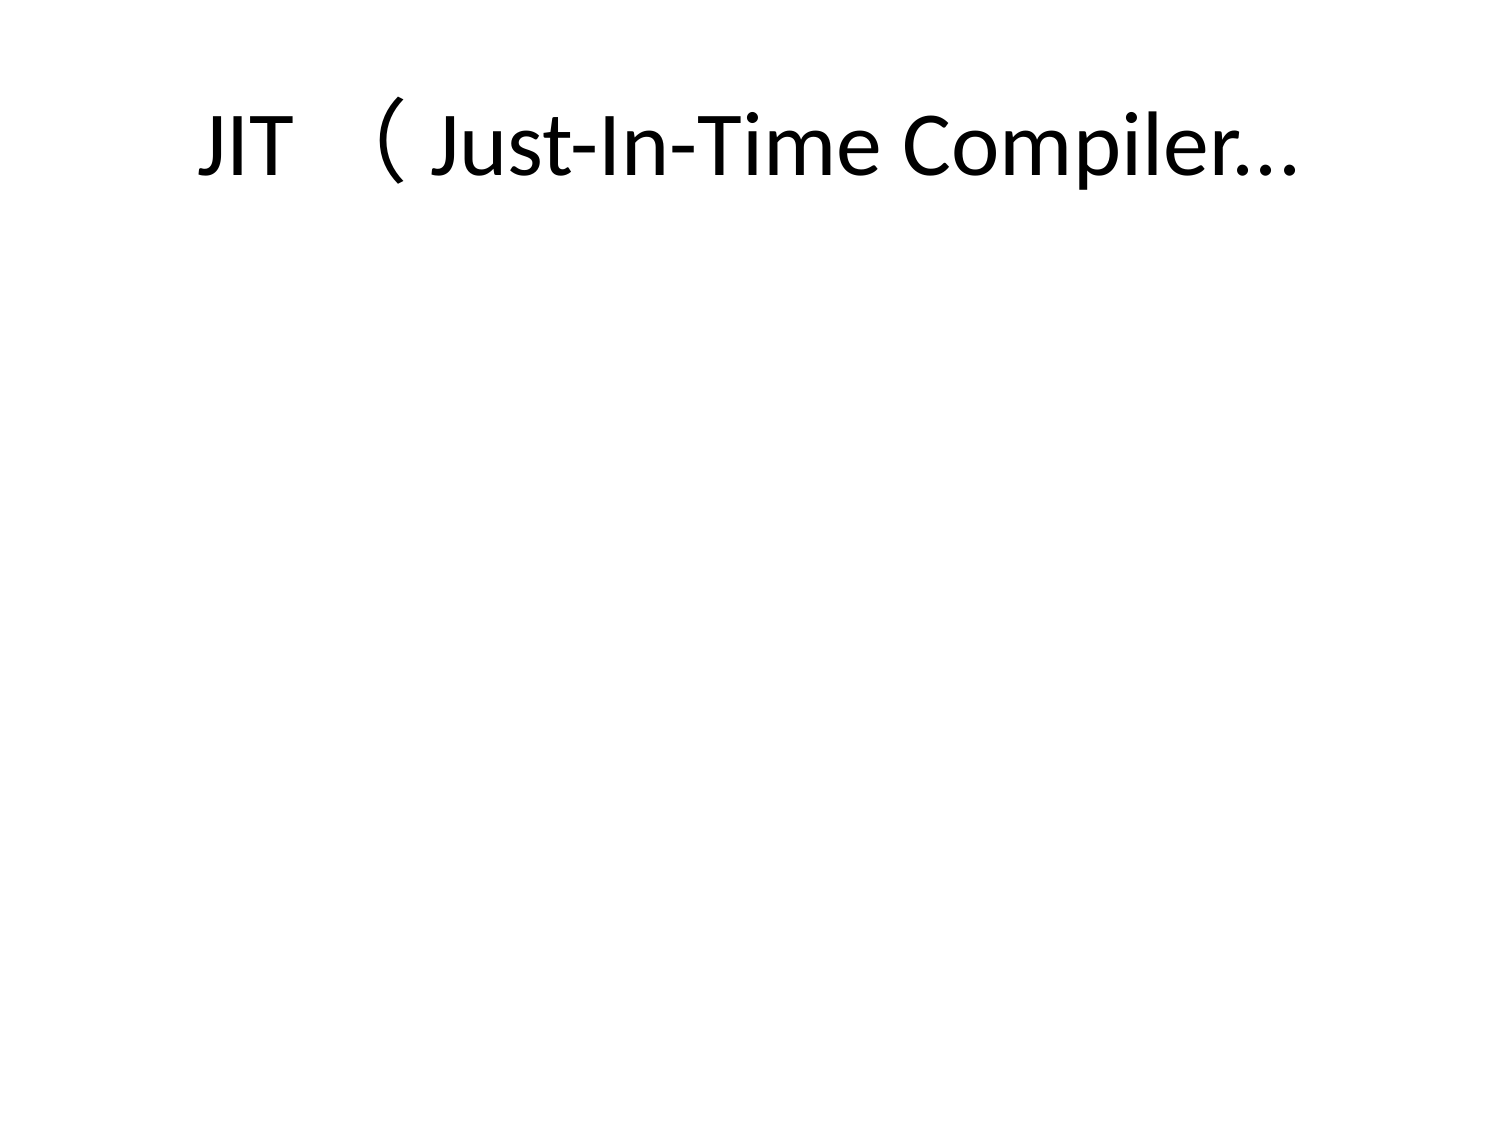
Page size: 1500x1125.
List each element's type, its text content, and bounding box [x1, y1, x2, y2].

title JIT（Just-In-Time Compiler... [75, 45, 1425, 233]
